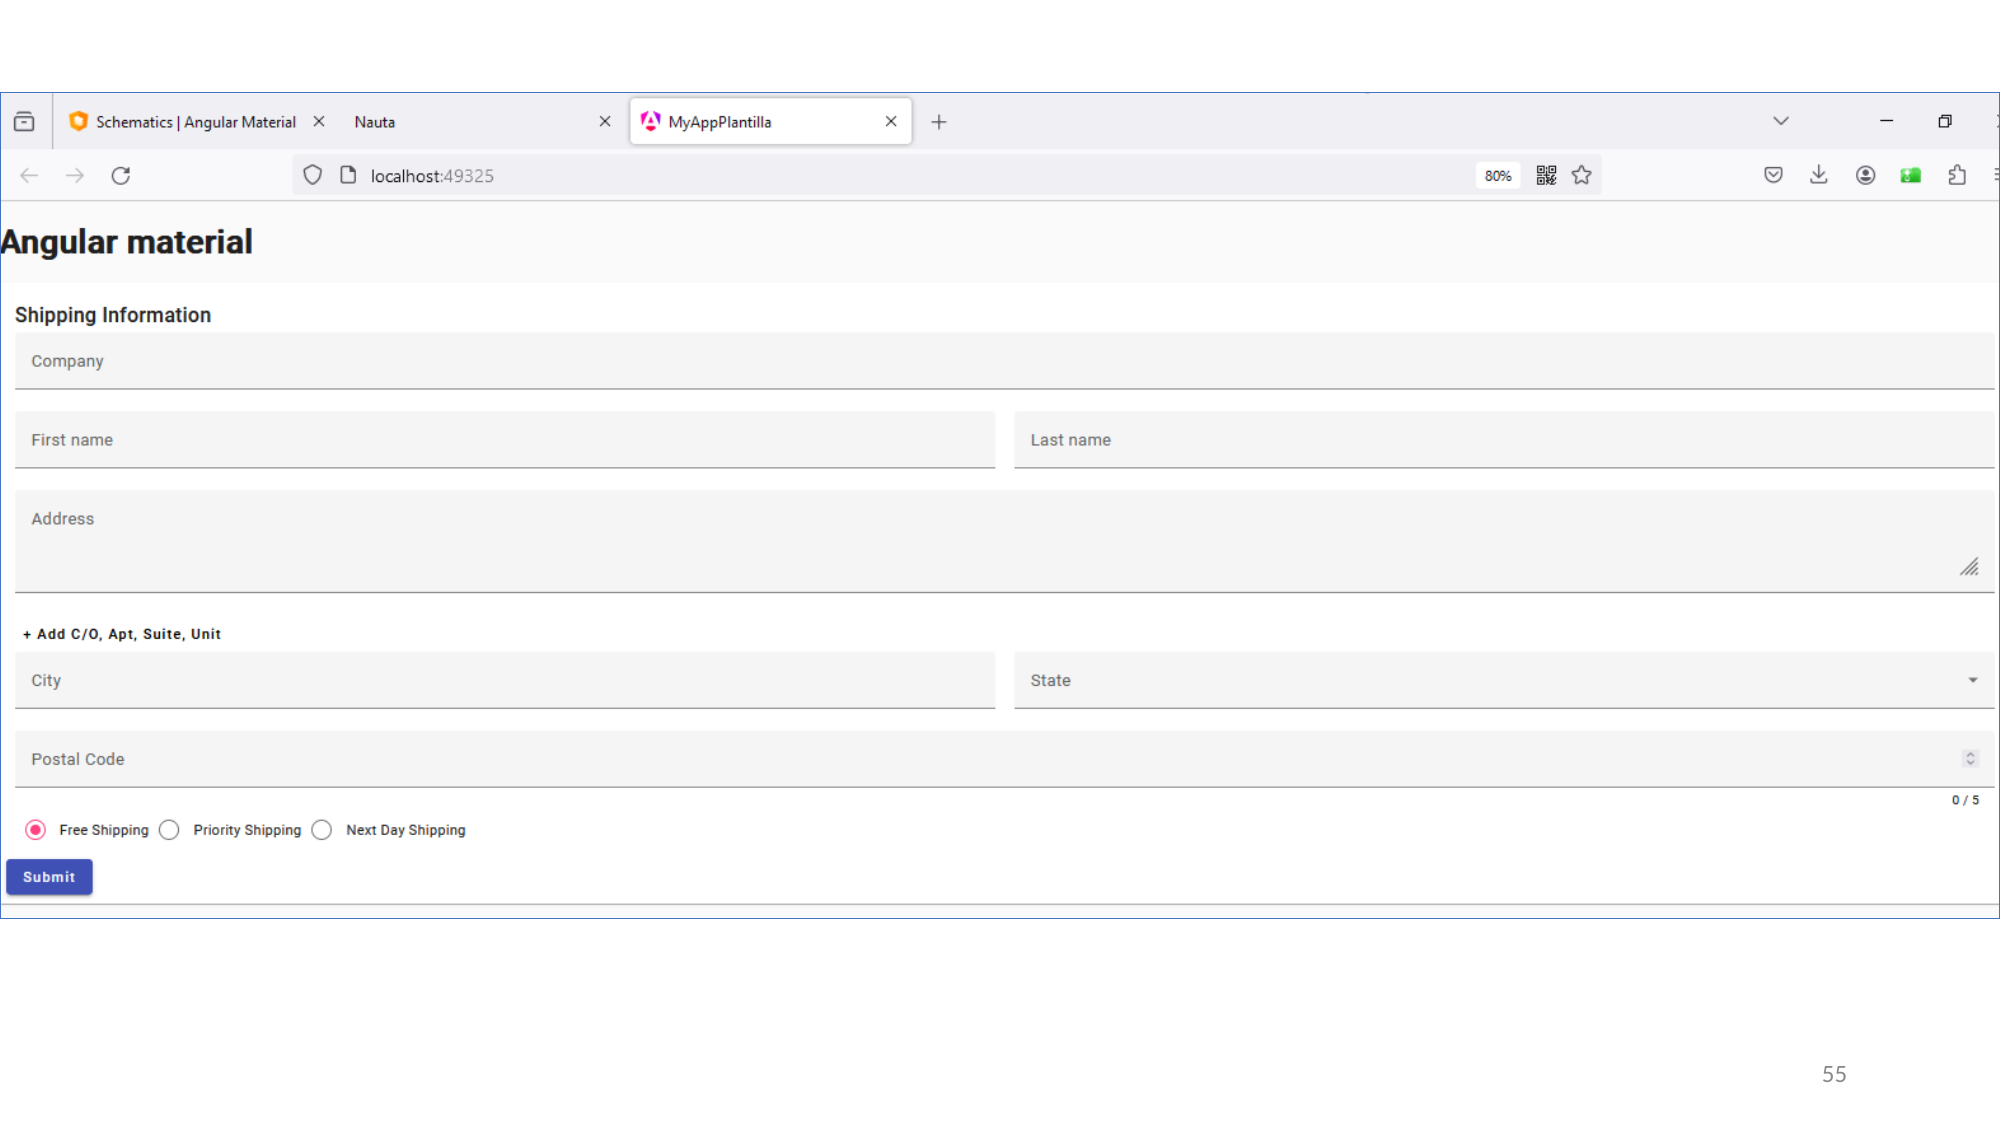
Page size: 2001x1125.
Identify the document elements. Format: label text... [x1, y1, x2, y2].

slide_number 55 [1412, 1042, 1863, 1103]
picture [0, 92, 2000, 919]
